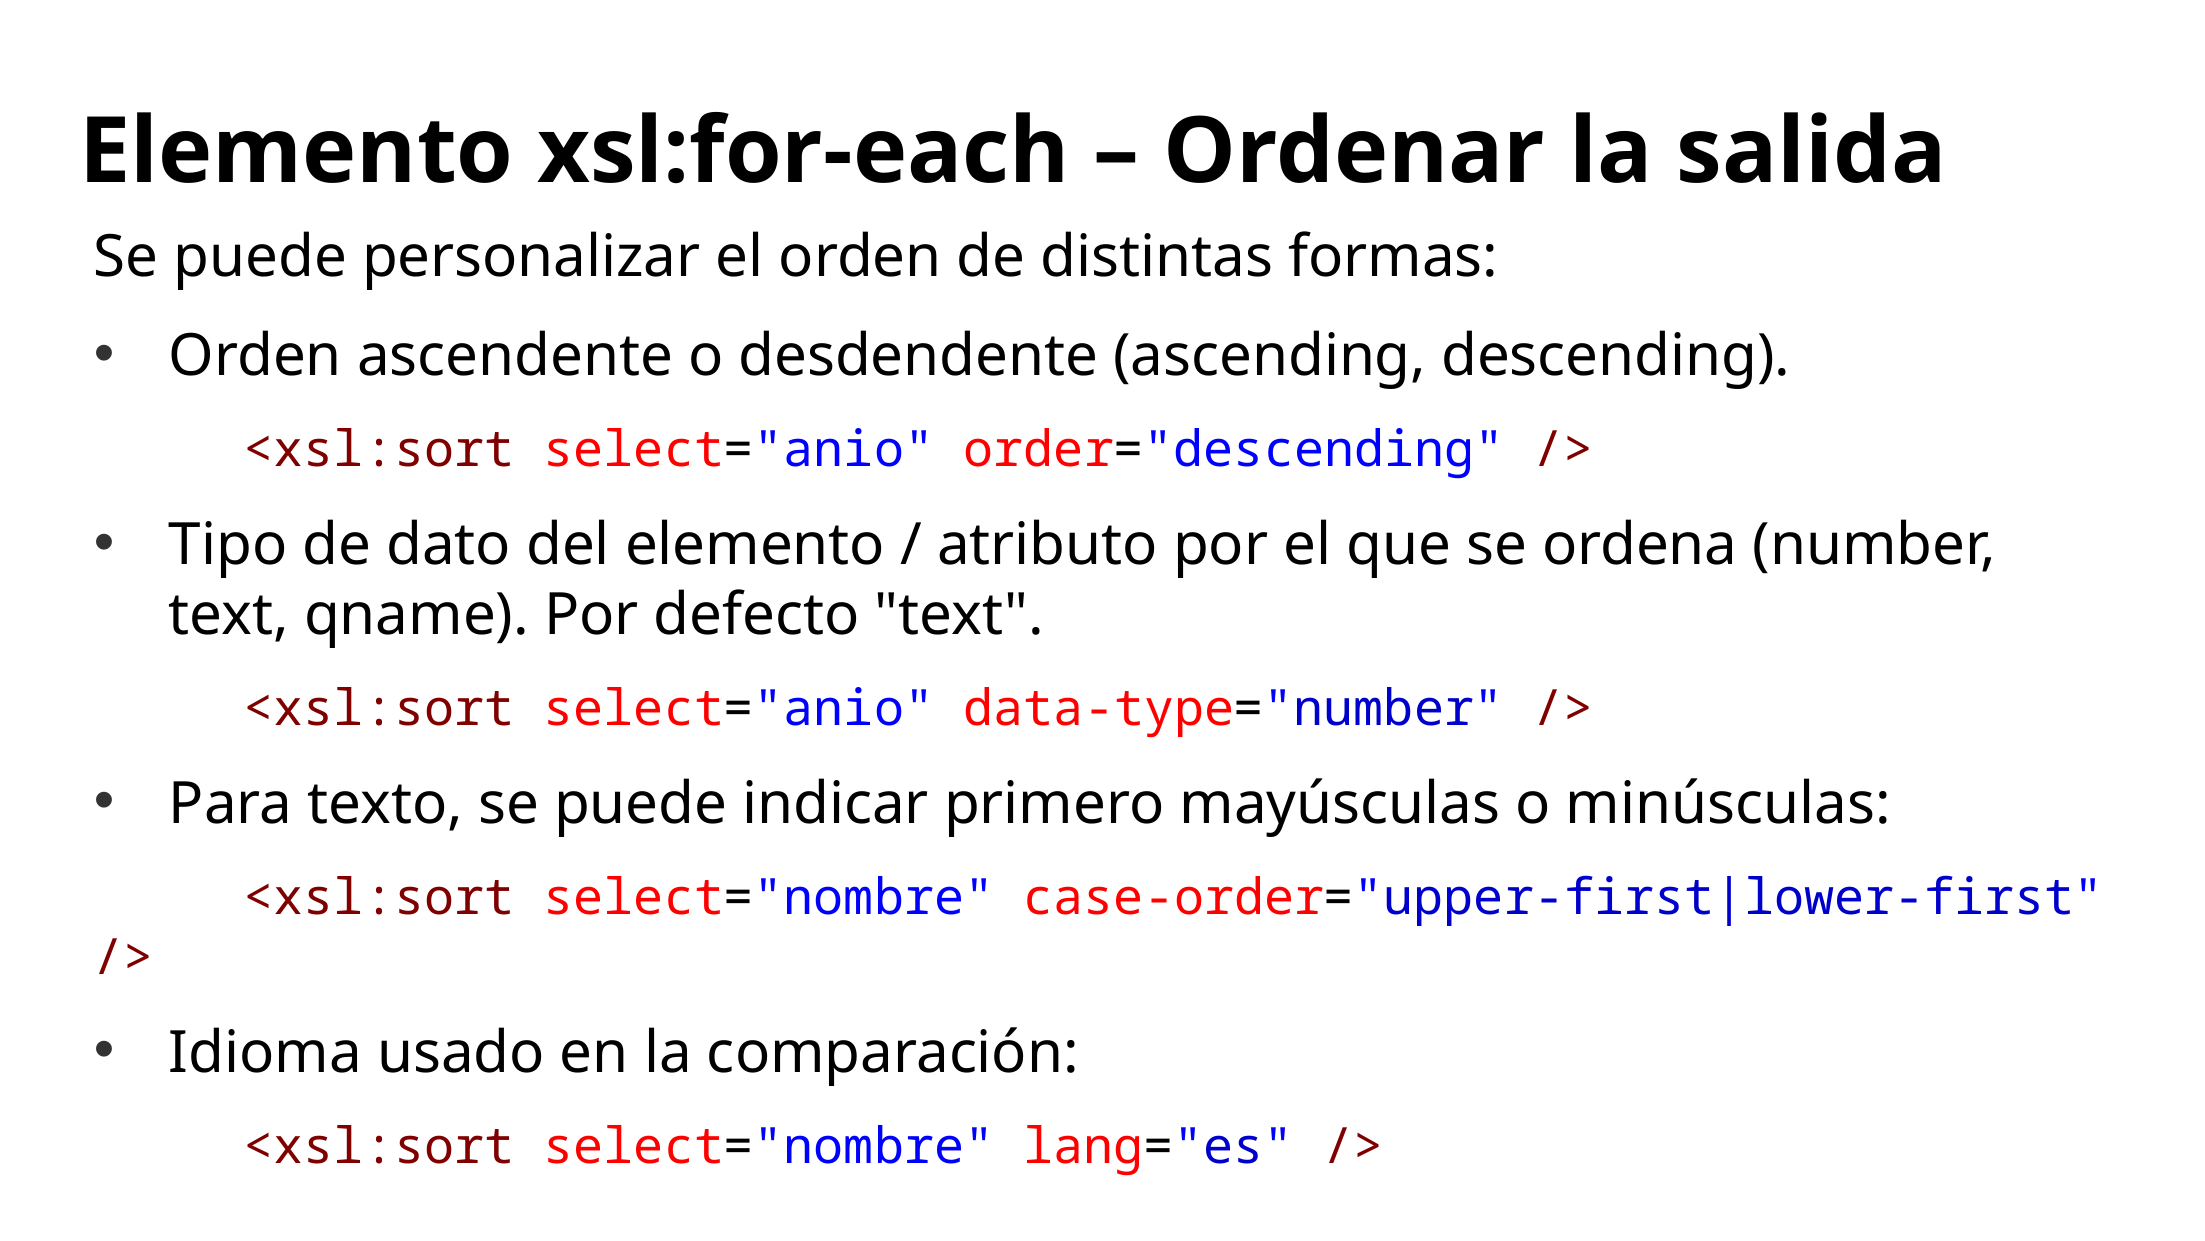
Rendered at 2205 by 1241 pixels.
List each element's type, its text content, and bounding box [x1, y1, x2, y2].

text_box Se puede personalizar el orden de distintas formas: Orden ascendente o desdendente (ascending, descending). <xsl:sort select="anio" order="descending" /> Tipo de dato del elemento / atributo por el que se ordena (number, text, qname). Por defecto "text". <xsl:sort select="anio" data-type="number" /> Para texto, se puede indicar primero mayúsculas o minúsculas: <xsl:sort select="nombre" case-order="upper-first|lower-first" /> Idioma usado en la comparación: <xsl:sort select="nombre" lang="es" /> [79, 210, 2136, 1181]
title Elemento xsl:for-each – Ordenar la salida [79, 41, 2136, 210]
